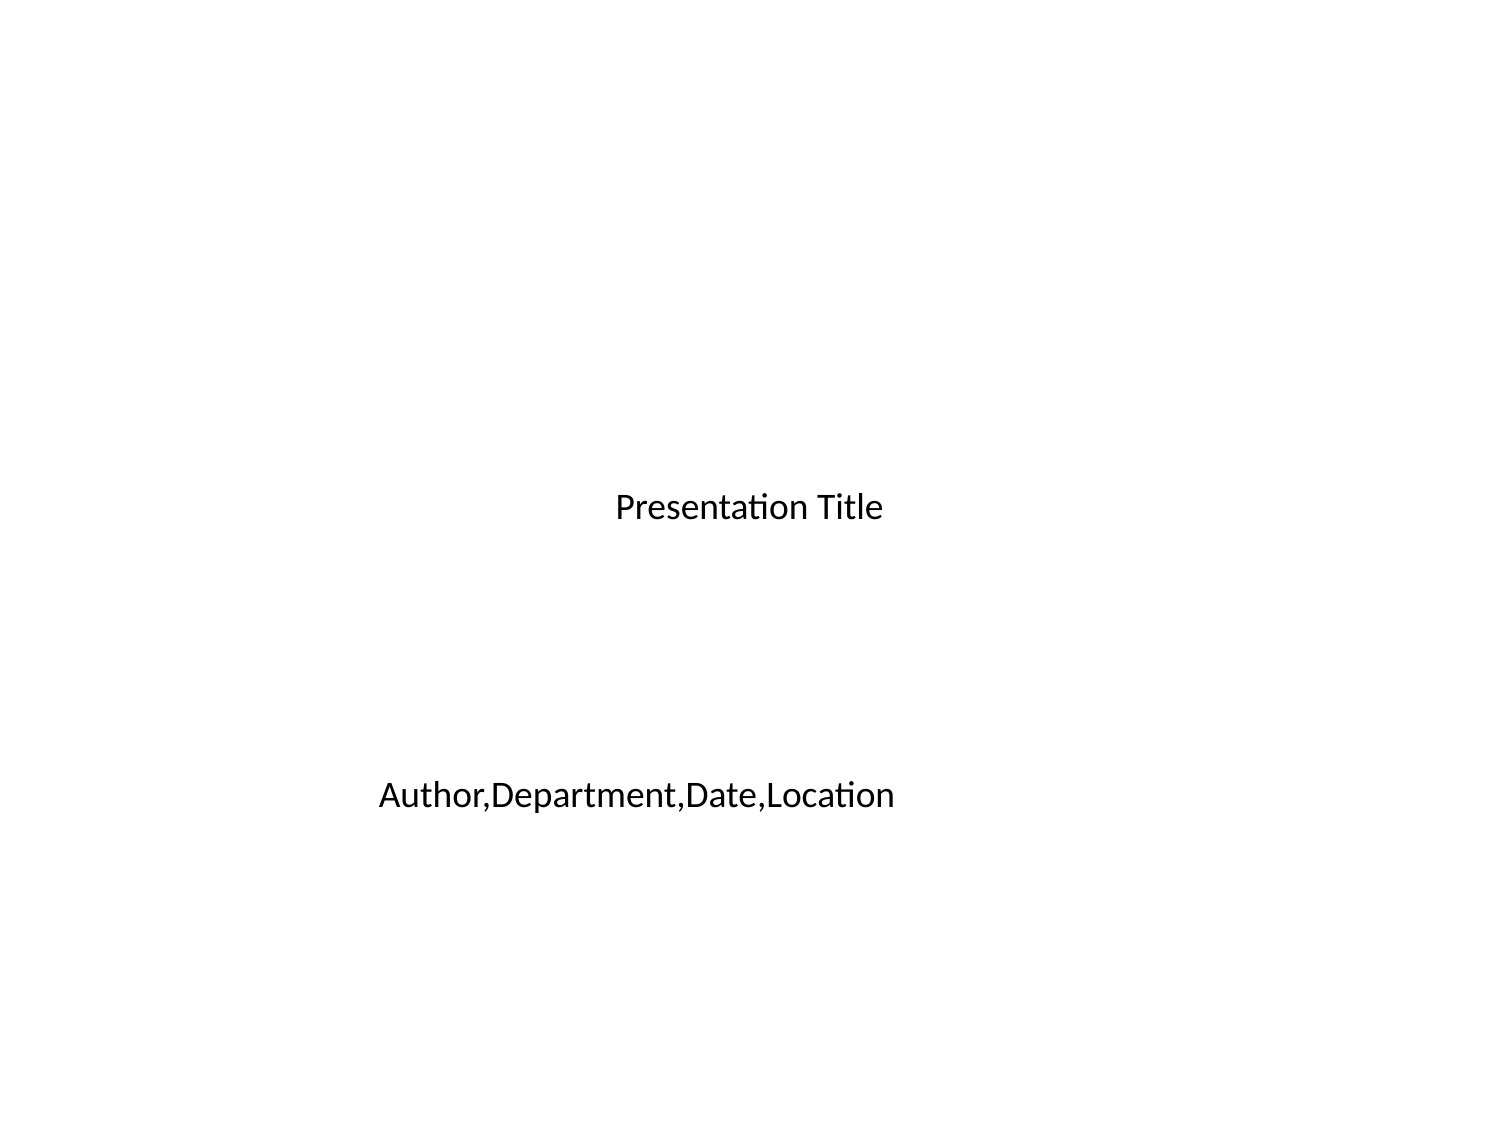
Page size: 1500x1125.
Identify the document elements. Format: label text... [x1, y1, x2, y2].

text_box Author,Department,Date,Location [364, 762, 911, 823]
text_box Presentation Title [600, 474, 899, 535]
